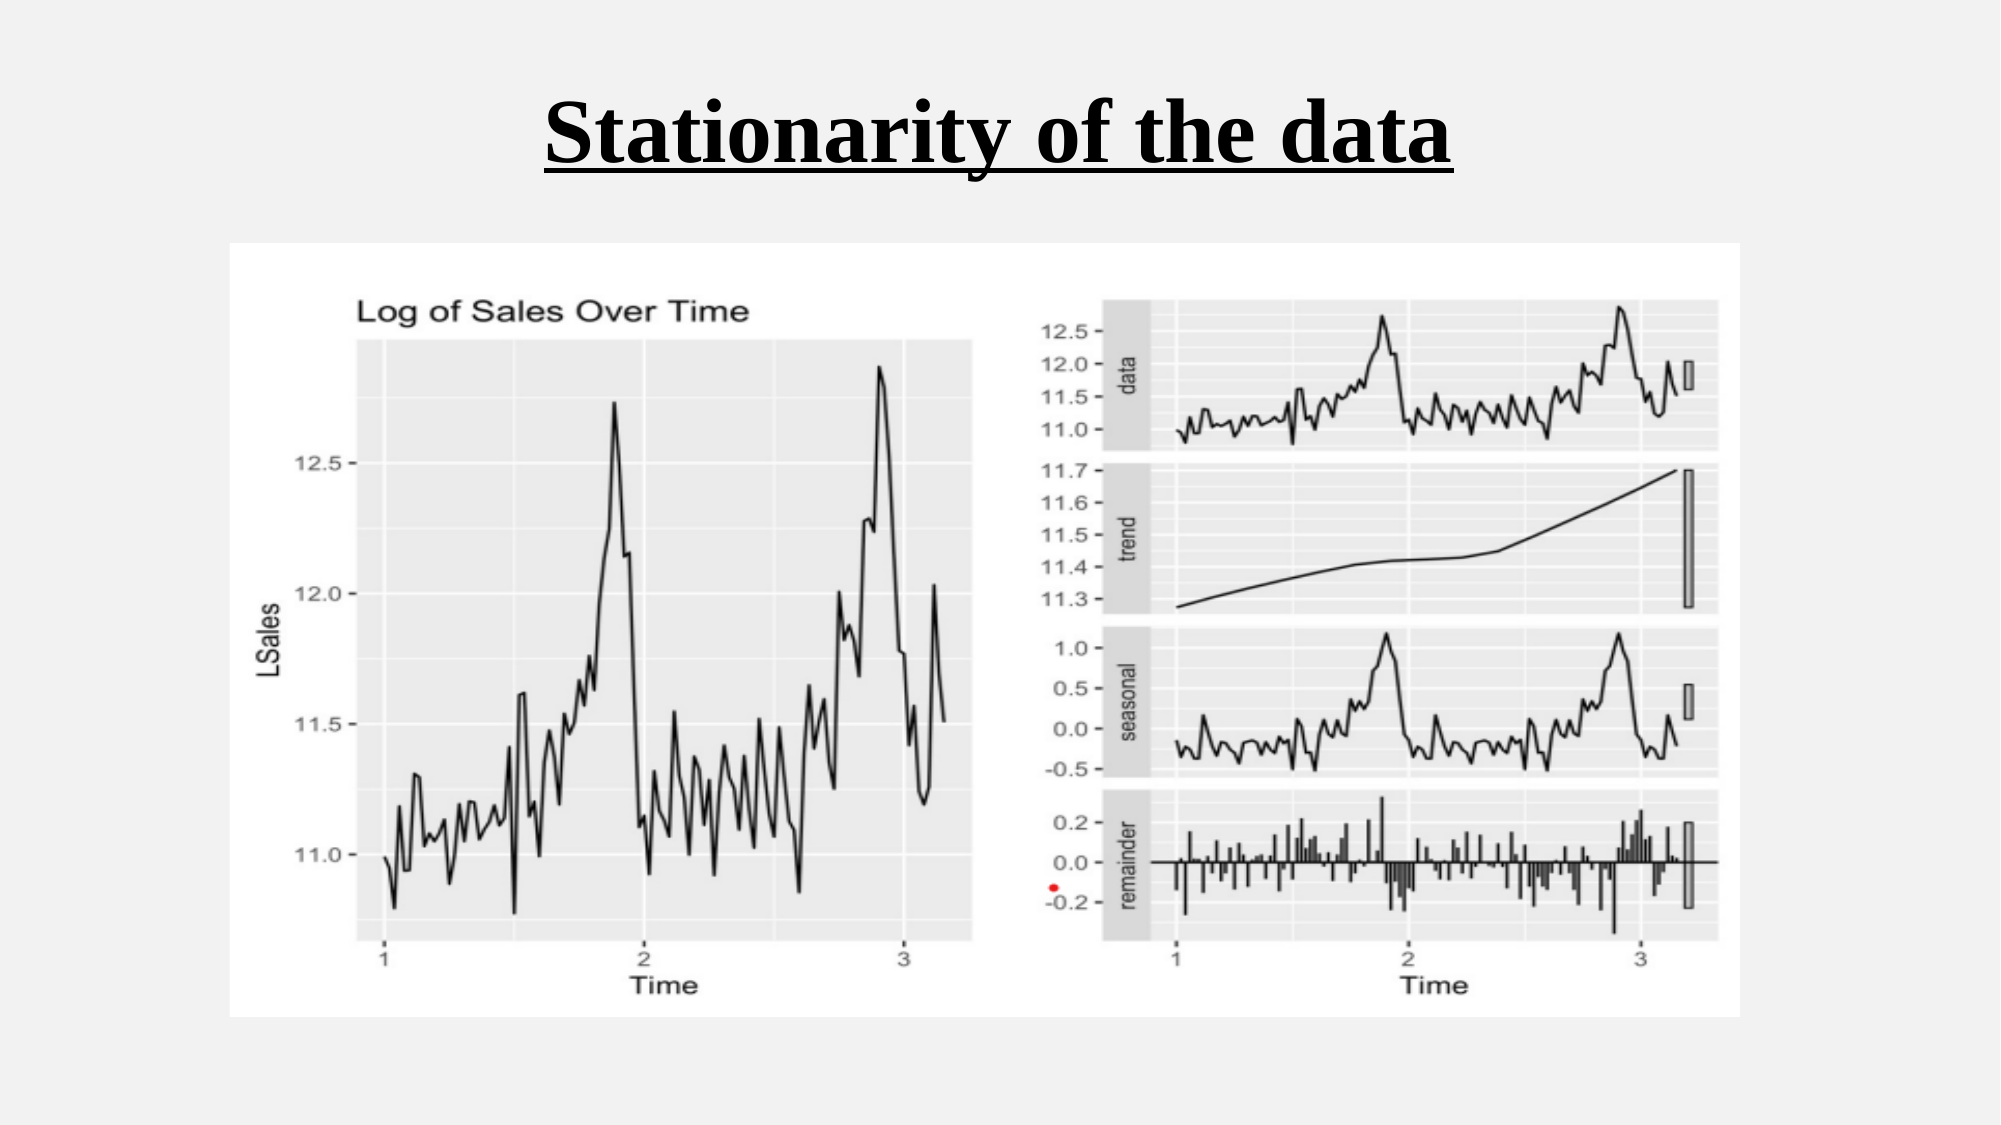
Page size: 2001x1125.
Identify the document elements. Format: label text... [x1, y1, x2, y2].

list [229, 243, 1741, 1017]
title Stationarity of the data [403, 23, 1595, 243]
